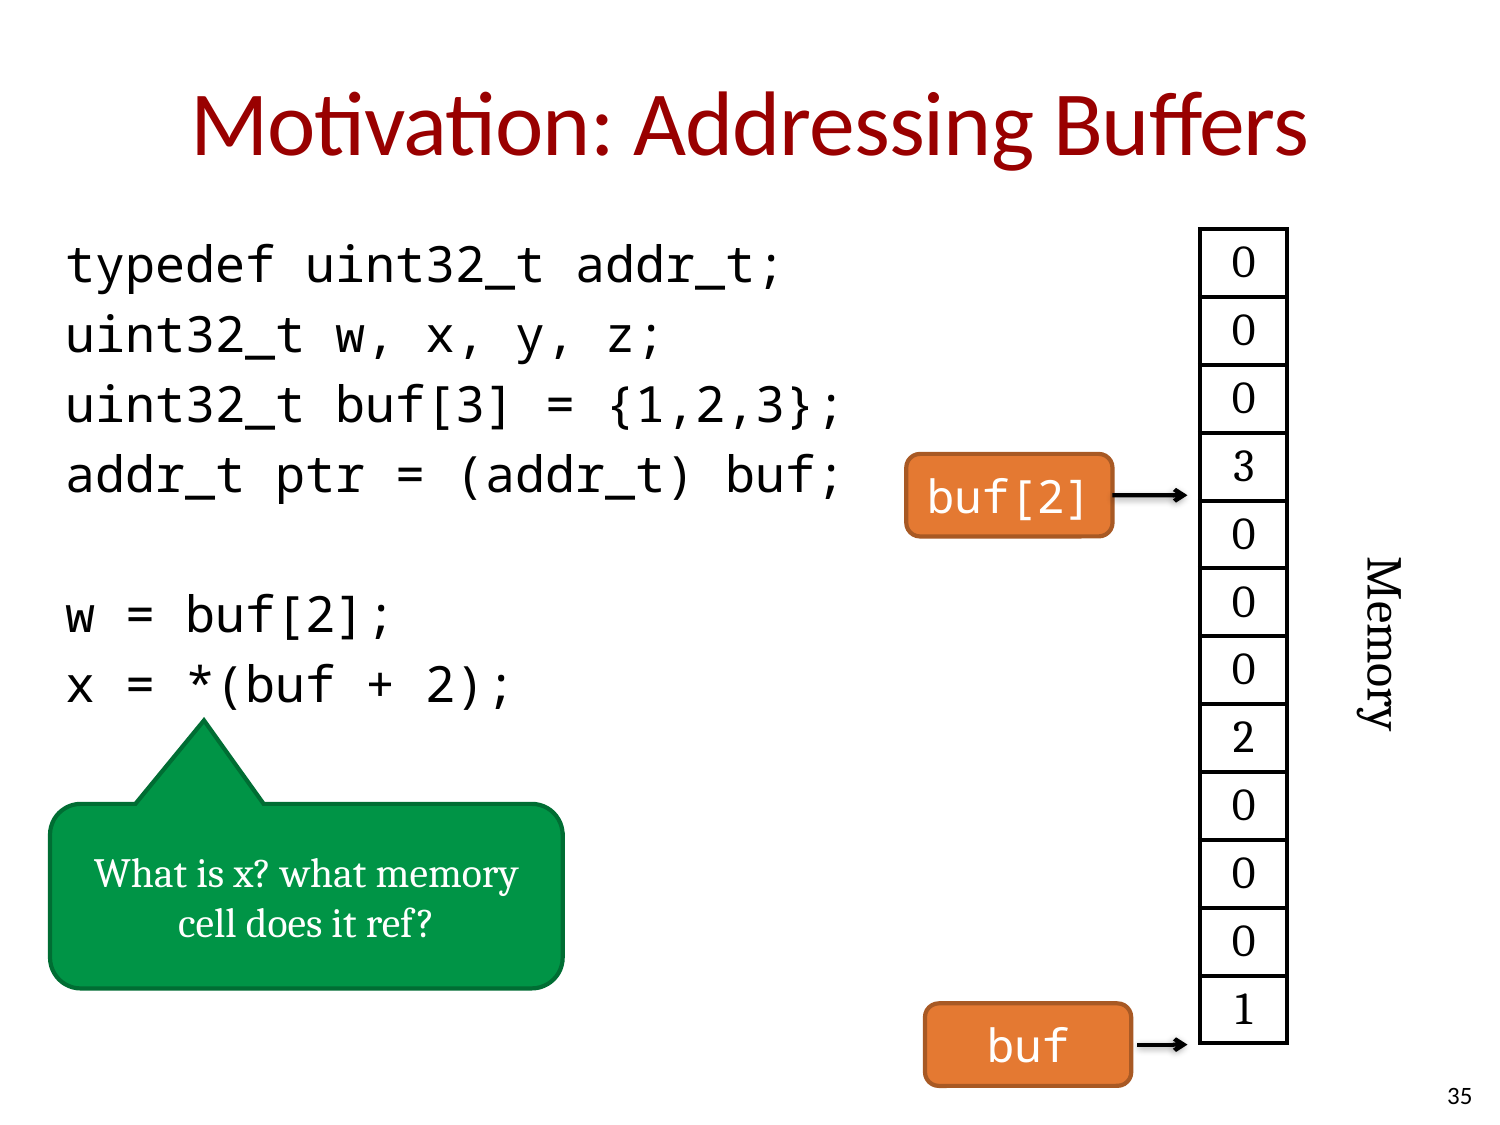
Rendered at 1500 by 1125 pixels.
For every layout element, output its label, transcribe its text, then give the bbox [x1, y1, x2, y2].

table_cell 0 [1202, 910, 1285, 974]
slide_number 35 [1137, 1065, 1488, 1125]
list typedef uint32_t addr_t; uint32_t w, x, y, z; uint32_t buf[3] = {1,2,3}; addr_t ptr = (addr_t) buf; w = buf[2]; x = *(buf + 2); [50, 224, 1188, 1005]
table_cell 0 [1202, 503, 1285, 566]
table_cell 0 [1202, 638, 1285, 702]
table_cell 0 [1202, 774, 1285, 838]
text_box buf [922, 1001, 1134, 1089]
title Motivation: Addressing Buffers [75, 24, 1425, 213]
text_box buf[2] [904, 451, 1115, 539]
table_cell 2 [1202, 706, 1285, 770]
table_cell 0 [1202, 842, 1285, 906]
table_cell 3 [1202, 435, 1285, 499]
text_box What is x? what memory cell does it ref? [47, 716, 565, 991]
table_cell 0 [1202, 570, 1285, 634]
table_cell 0 [1202, 367, 1285, 431]
text_box Memory [1350, 541, 1426, 747]
table_cell 1 [1202, 978, 1285, 1041]
table_cell 0 [1202, 299, 1285, 363]
table_header 0 [1202, 231, 1285, 295]
